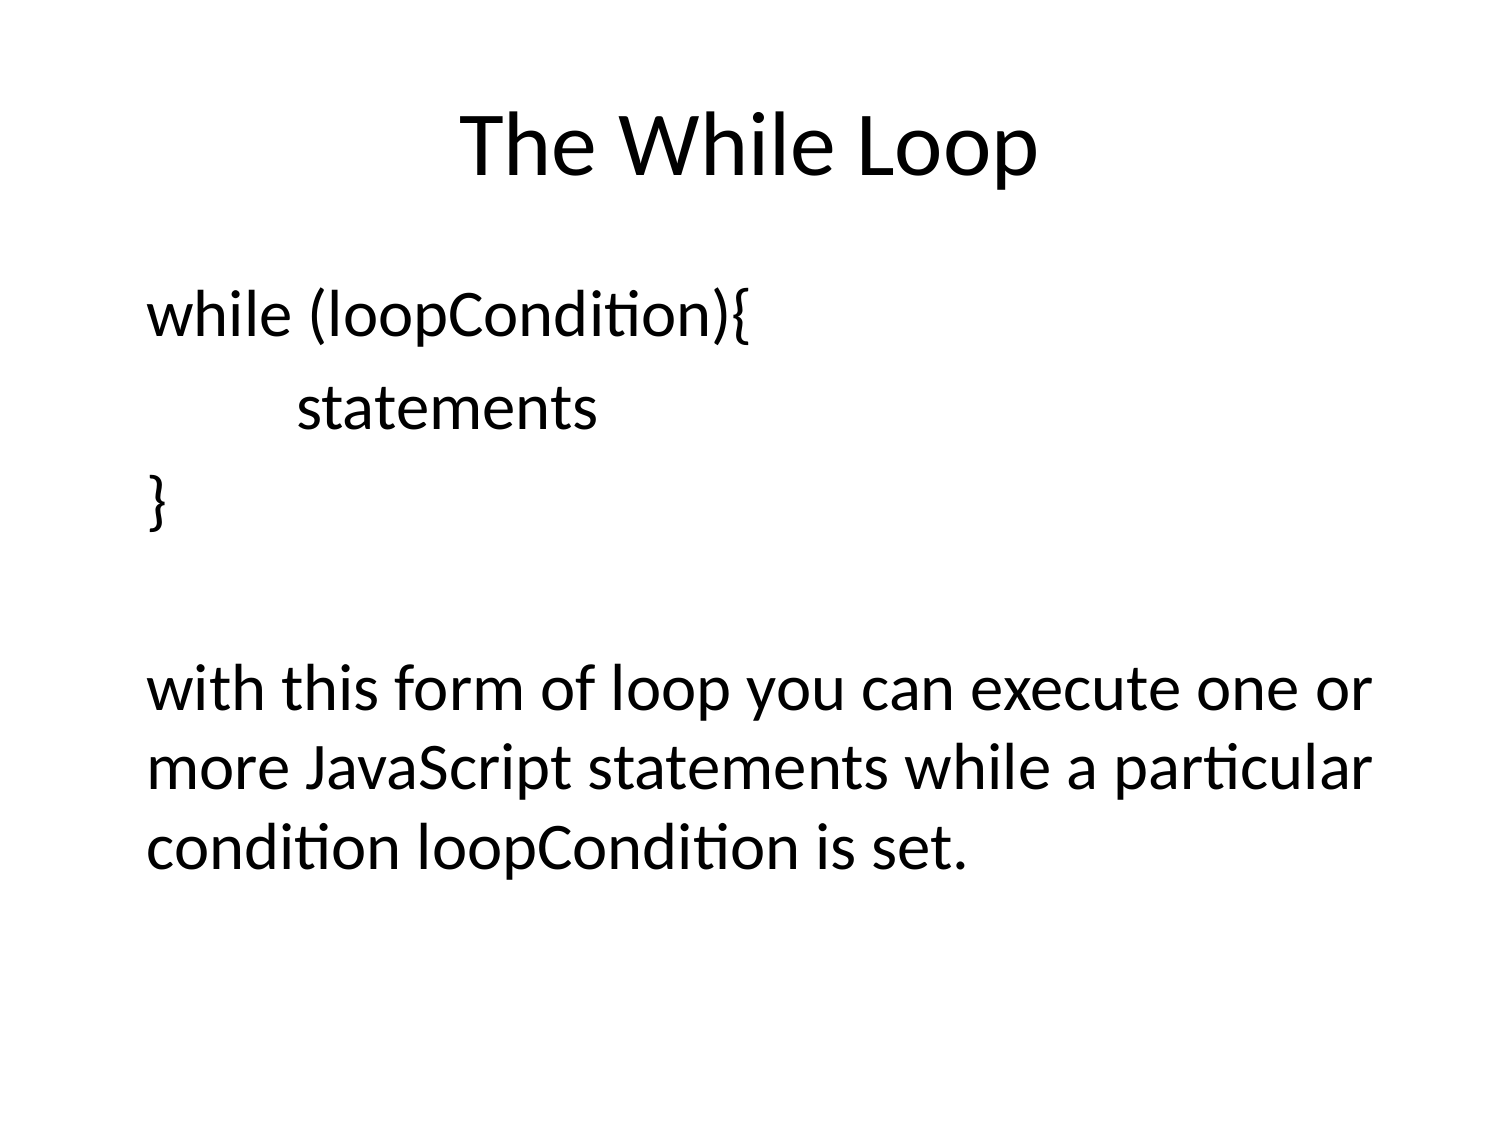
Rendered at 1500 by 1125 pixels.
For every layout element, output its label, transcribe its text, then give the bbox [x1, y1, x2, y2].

list while (loopCondition){ statements } with this form of loop you can execute one or more JavaScript statements while a particular condition loopCondition is set. [75, 262, 1425, 1005]
title The While Loop [75, 45, 1425, 233]
